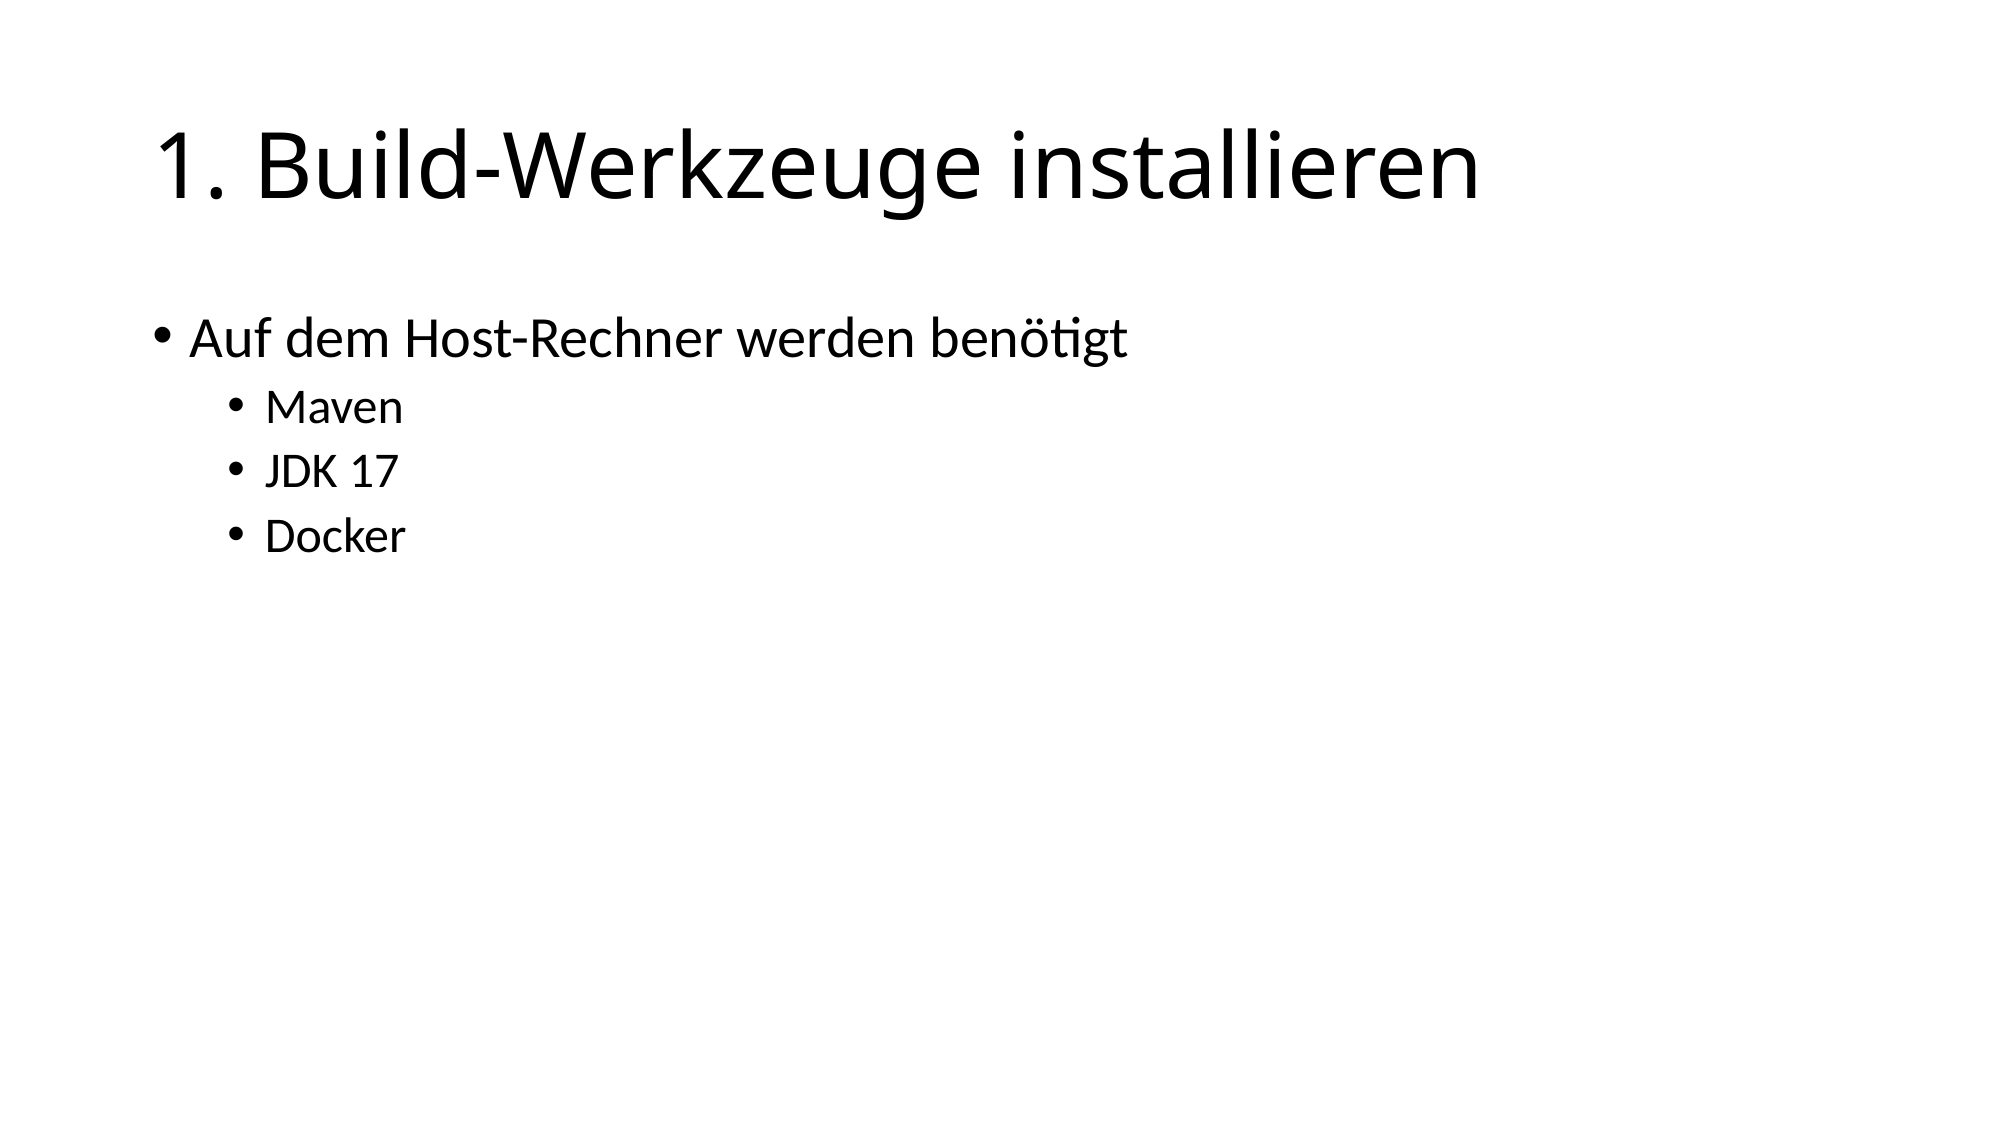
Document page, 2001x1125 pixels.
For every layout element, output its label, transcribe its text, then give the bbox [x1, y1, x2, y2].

list Auf dem Host-Rechner werden benötigt Maven JDK 17 Docker [137, 299, 1863, 1014]
title 1. Build-Werkzeuge installieren [137, 59, 1863, 278]
